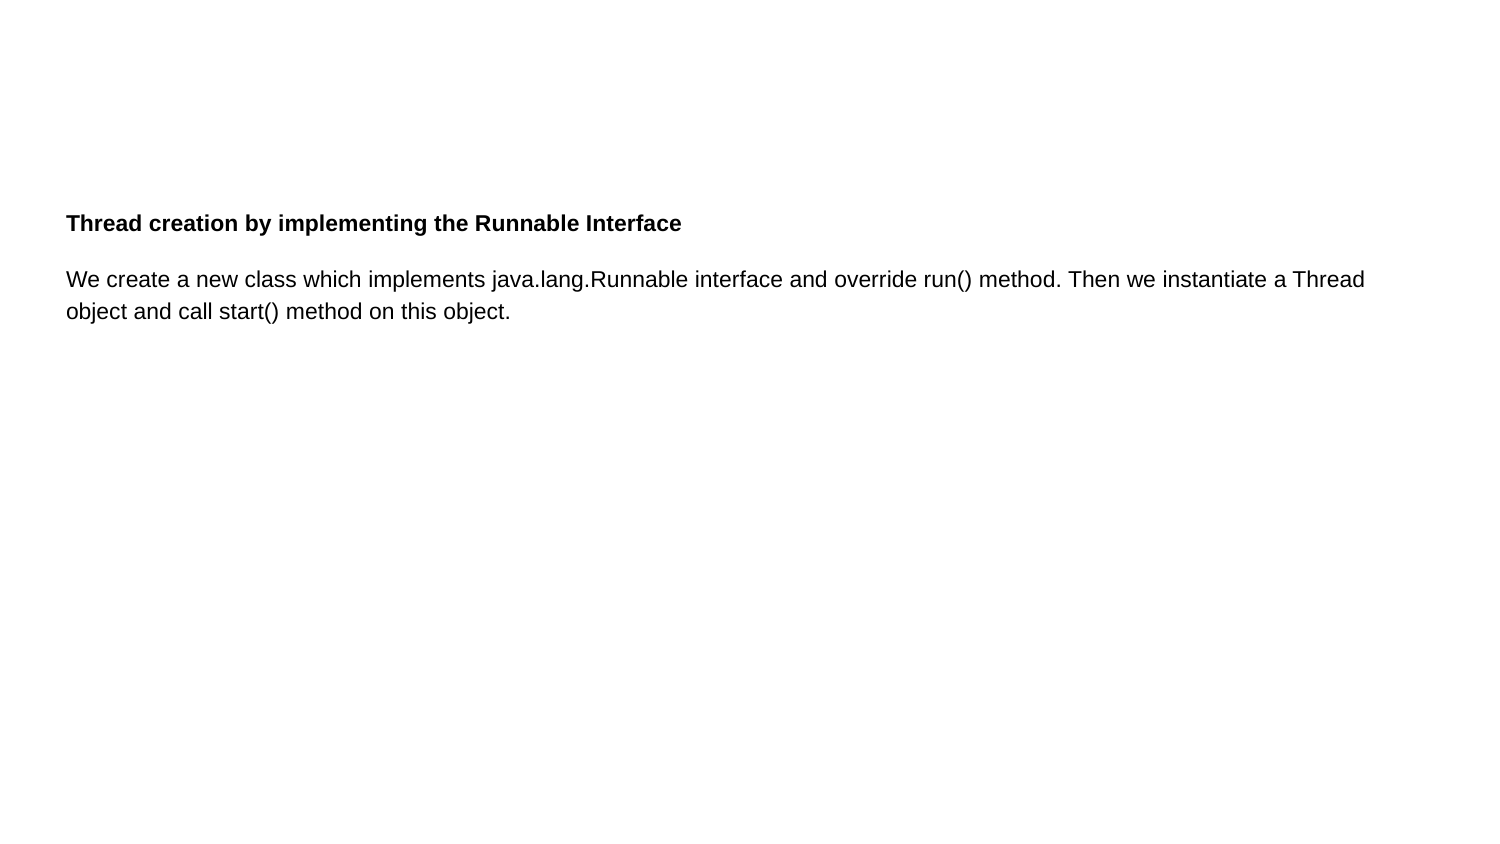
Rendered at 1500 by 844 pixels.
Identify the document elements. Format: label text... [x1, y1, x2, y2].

list Thread creation by implementing the Runnable Interface We create a new class which implements java.lang.Runnable interface and override run() method. Then we instantiate a Thread object and call start() method on this object. [51, 189, 1449, 750]
